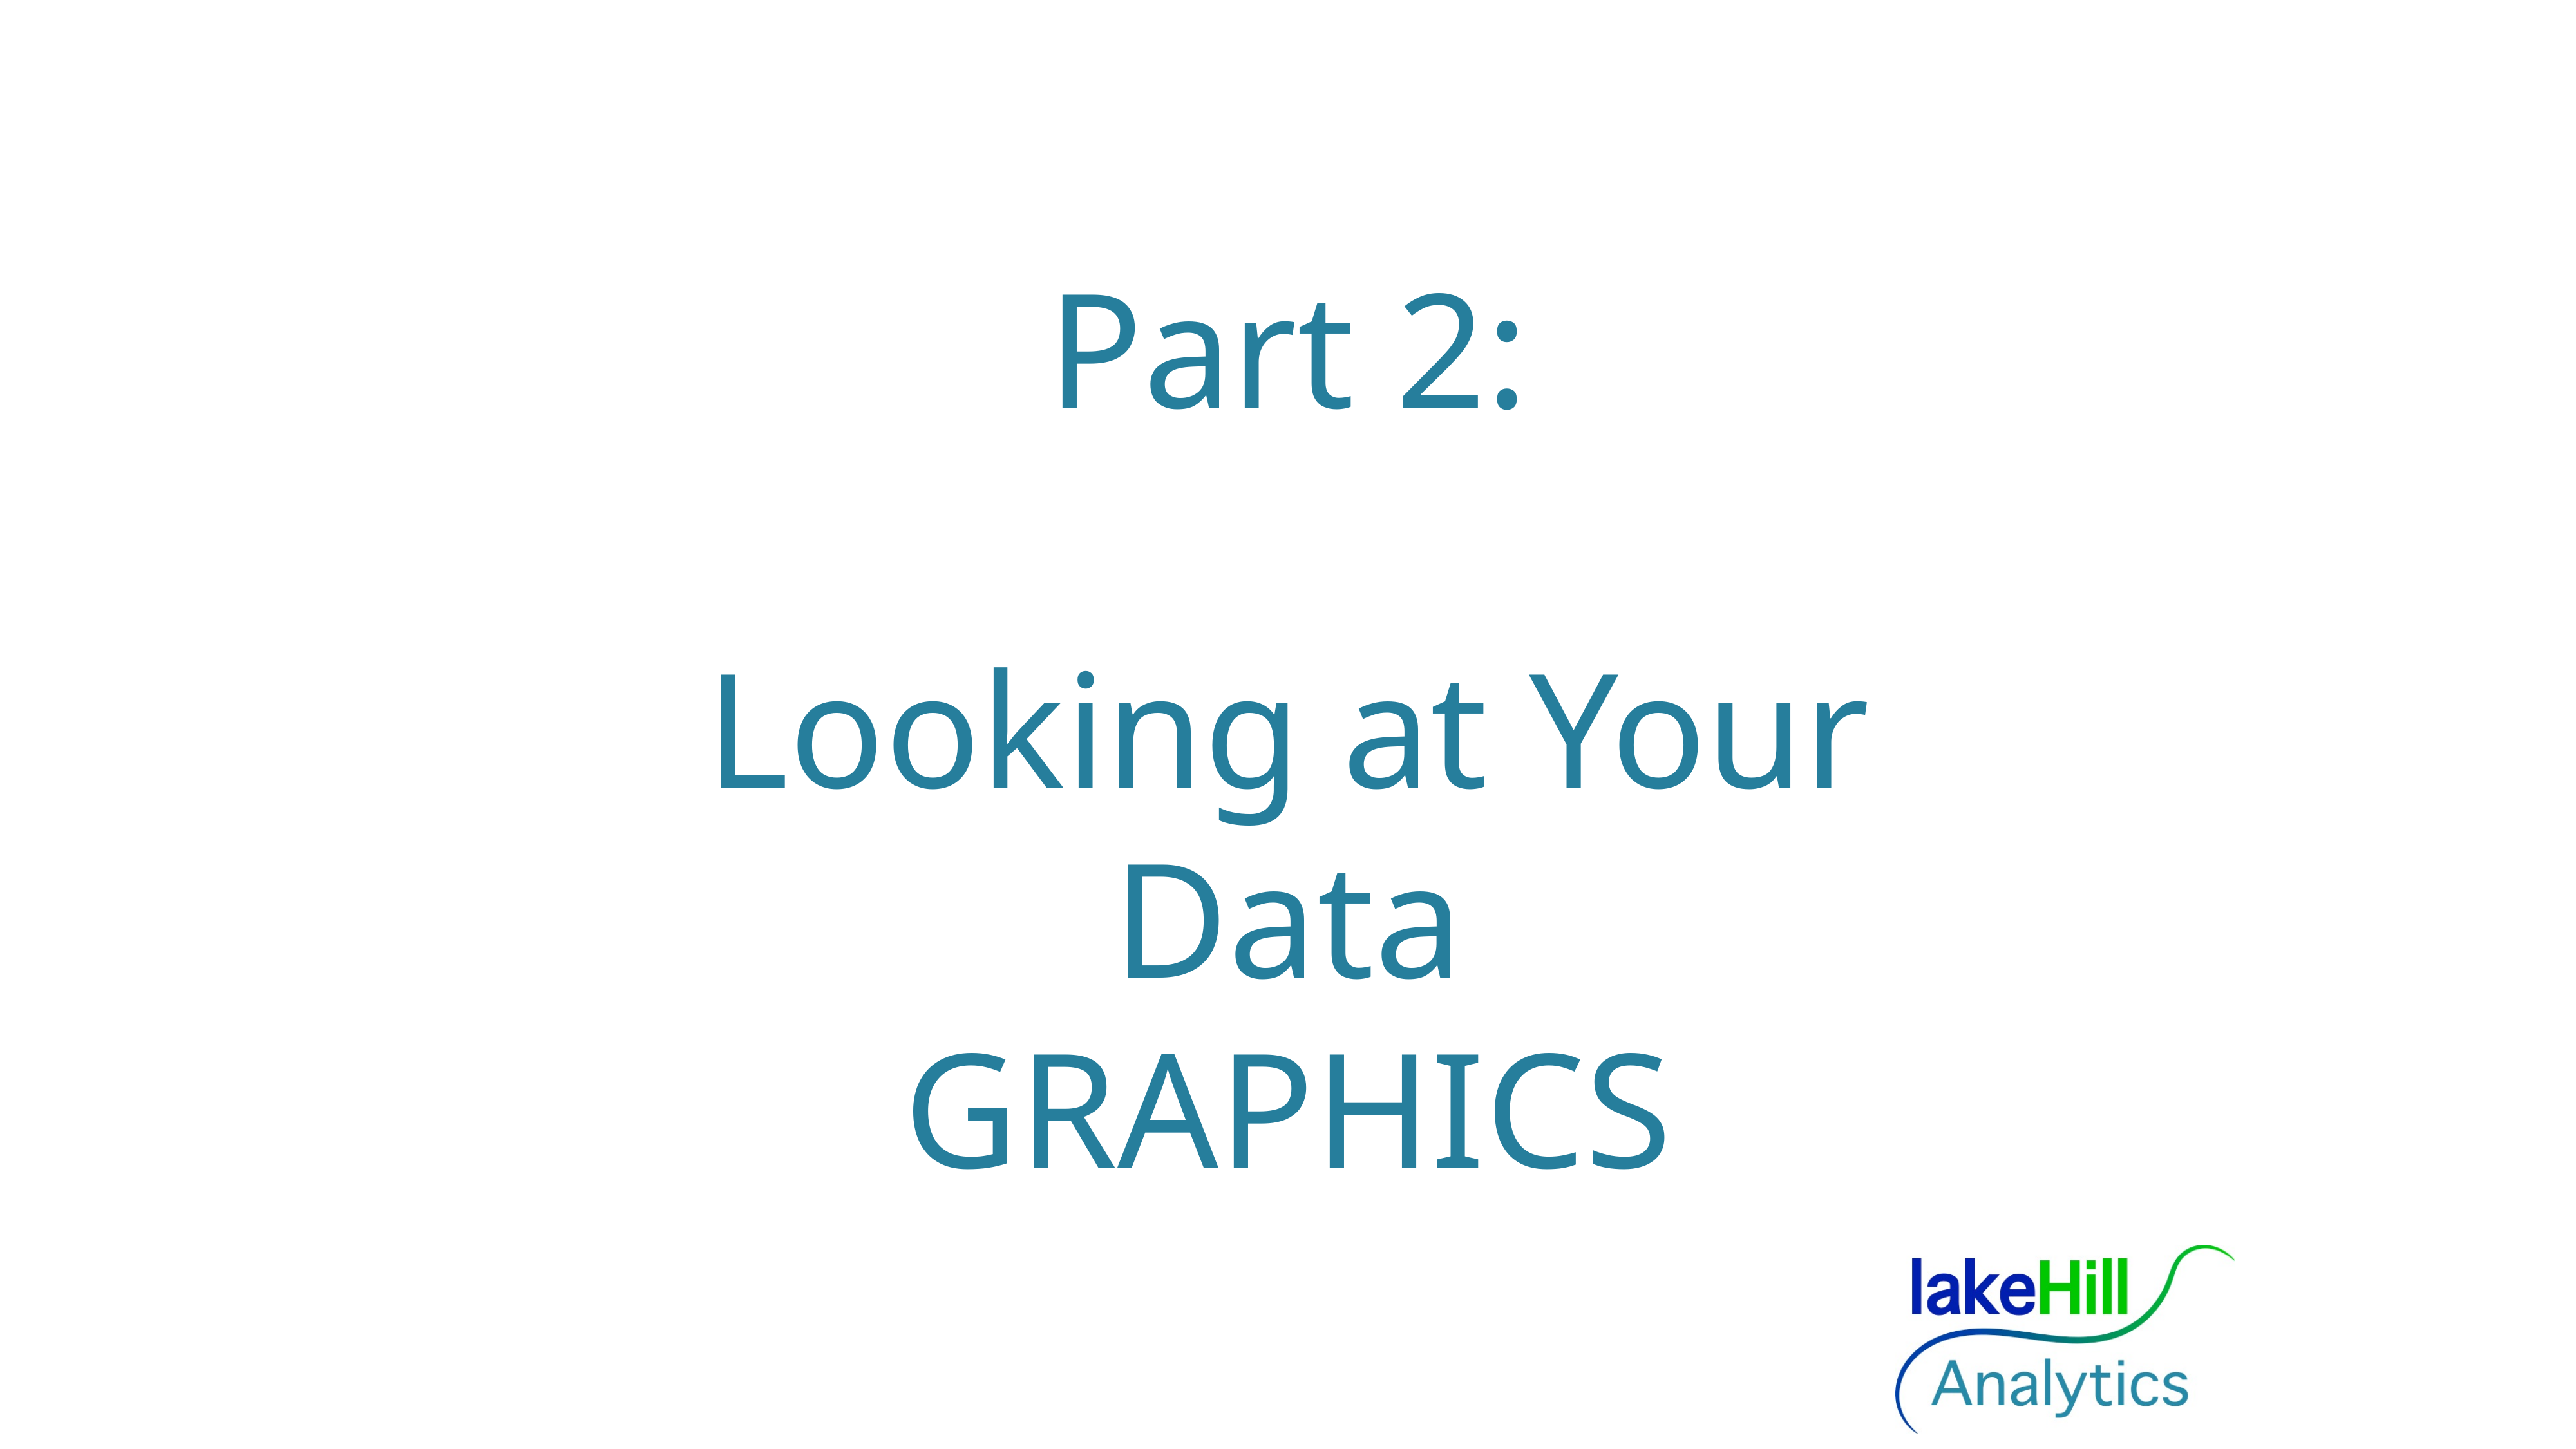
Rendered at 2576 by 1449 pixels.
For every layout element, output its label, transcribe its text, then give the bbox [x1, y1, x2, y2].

picture [1895, 1245, 2235, 1434]
title Part 2: Looking at Your Data GRAPHICS [510, 209, 2066, 1240]
